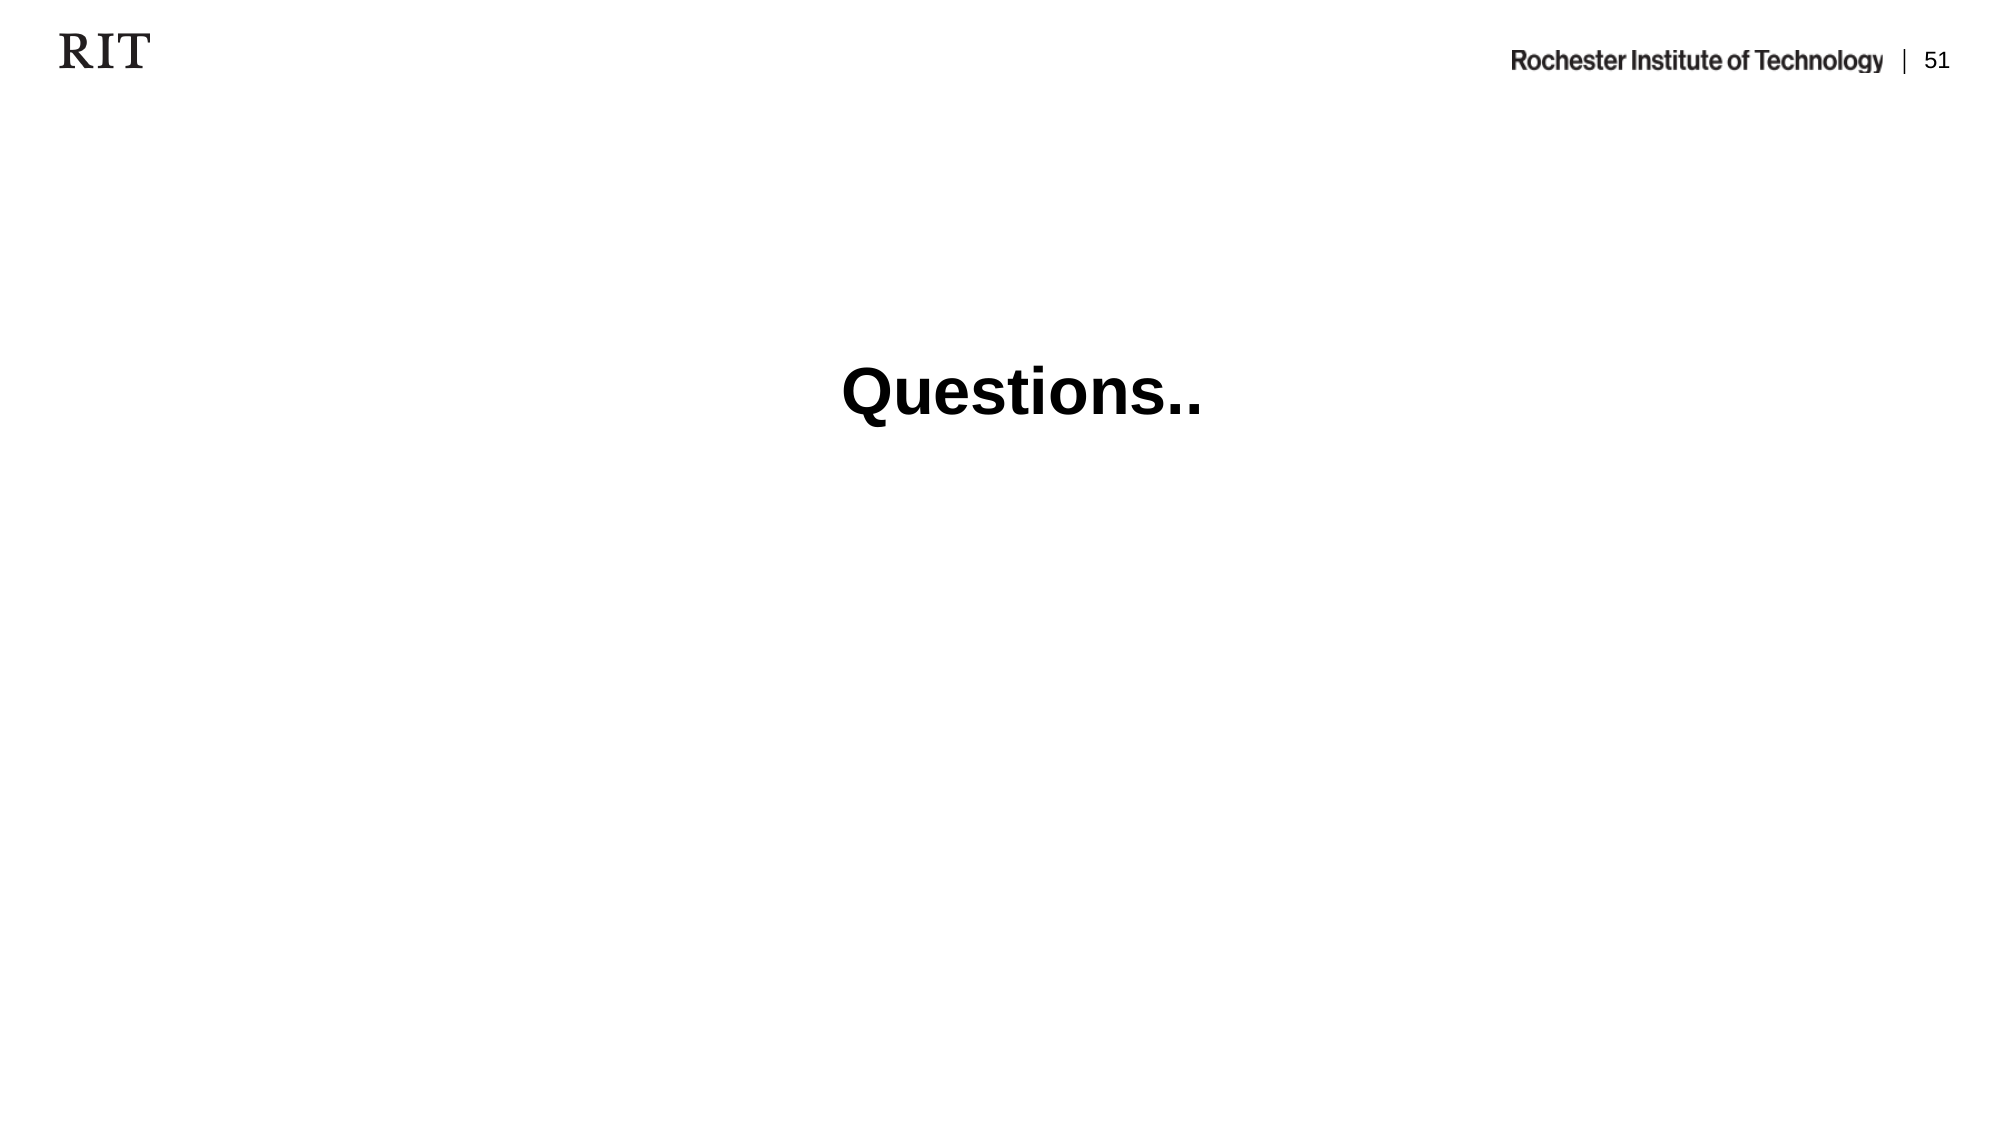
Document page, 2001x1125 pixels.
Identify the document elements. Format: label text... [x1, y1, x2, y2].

list Questions.. [114, 333, 1915, 843]
